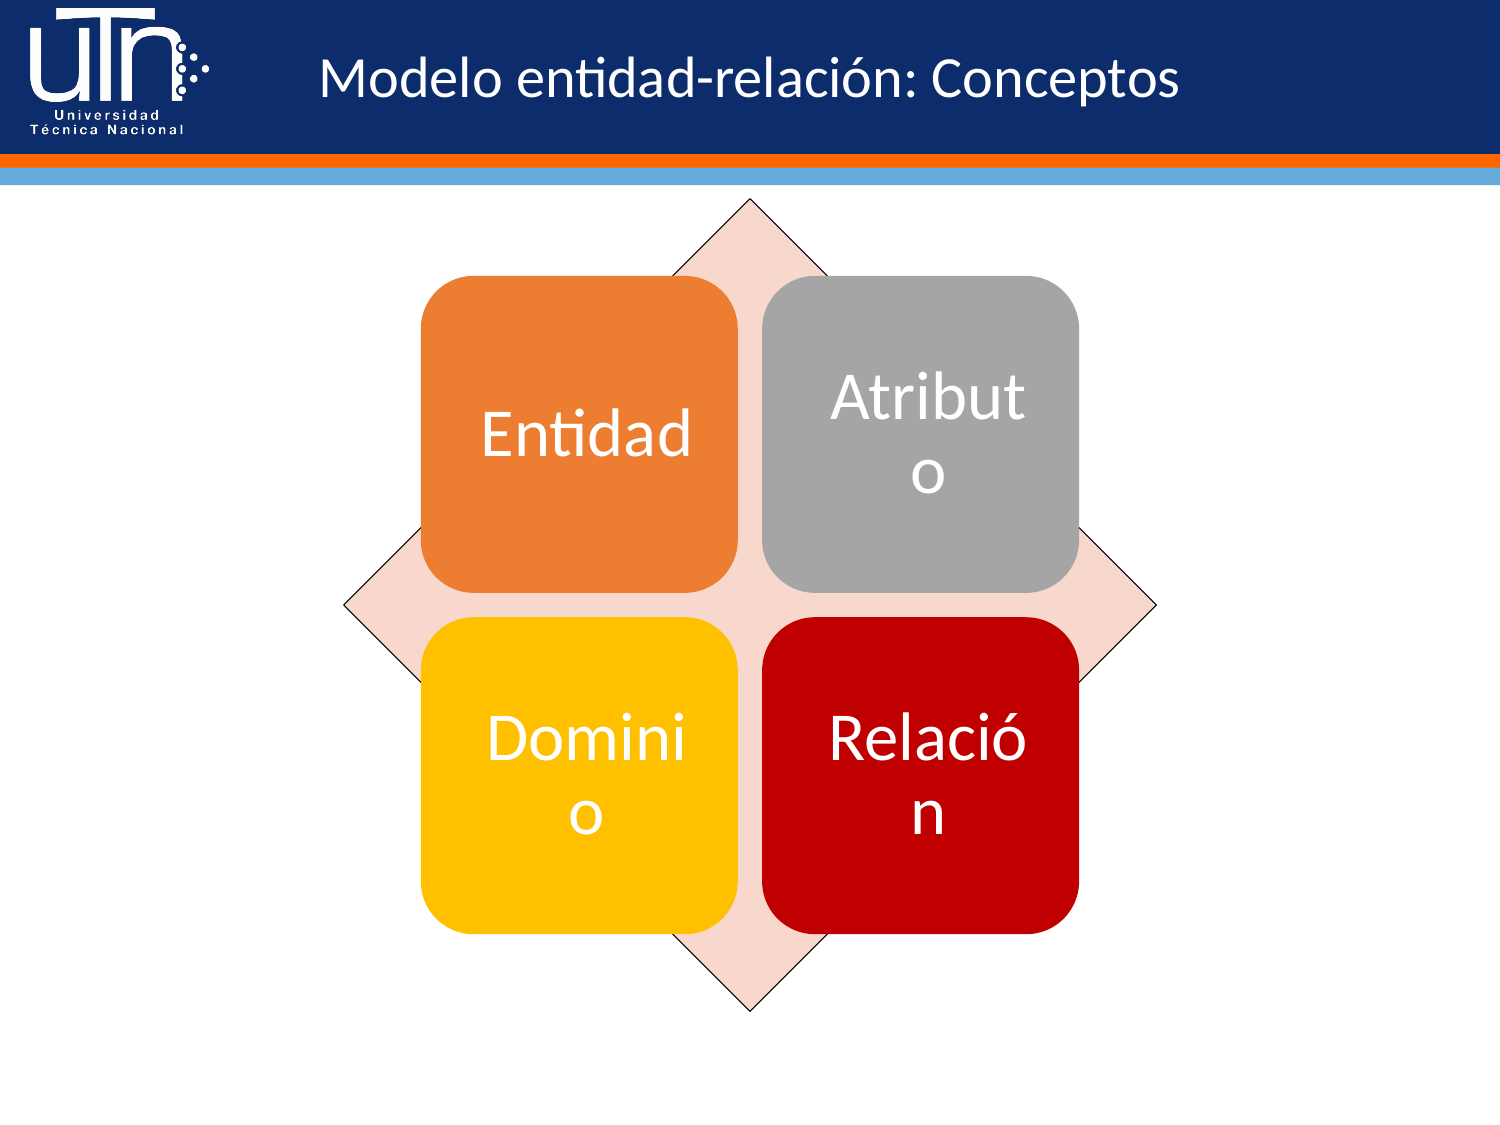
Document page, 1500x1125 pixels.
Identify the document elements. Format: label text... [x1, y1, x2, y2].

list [103, 198, 1397, 1012]
title Modelo entidad-relación: Conceptos [0, 0, 1500, 154]
